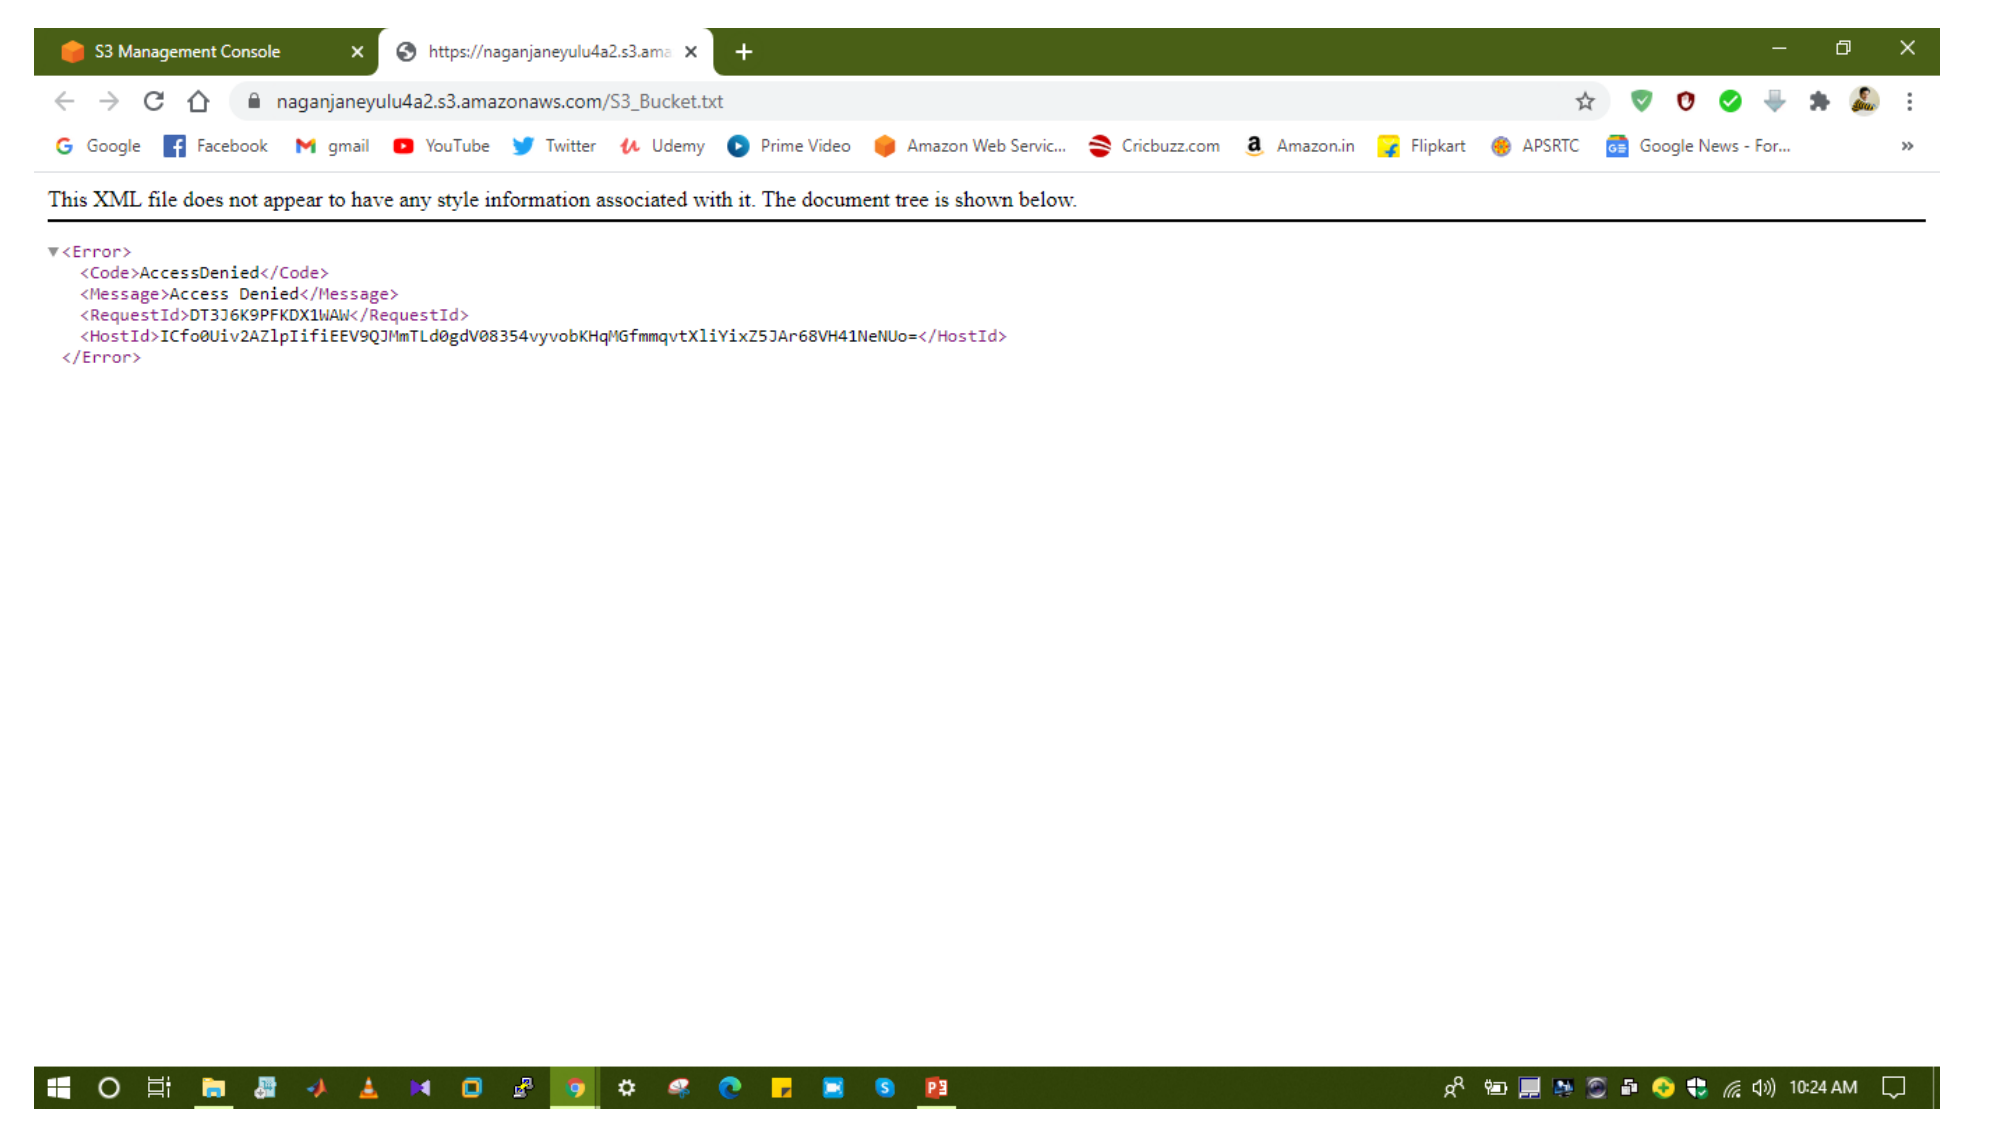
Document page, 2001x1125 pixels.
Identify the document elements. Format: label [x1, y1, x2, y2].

list [34, 28, 1940, 1109]
